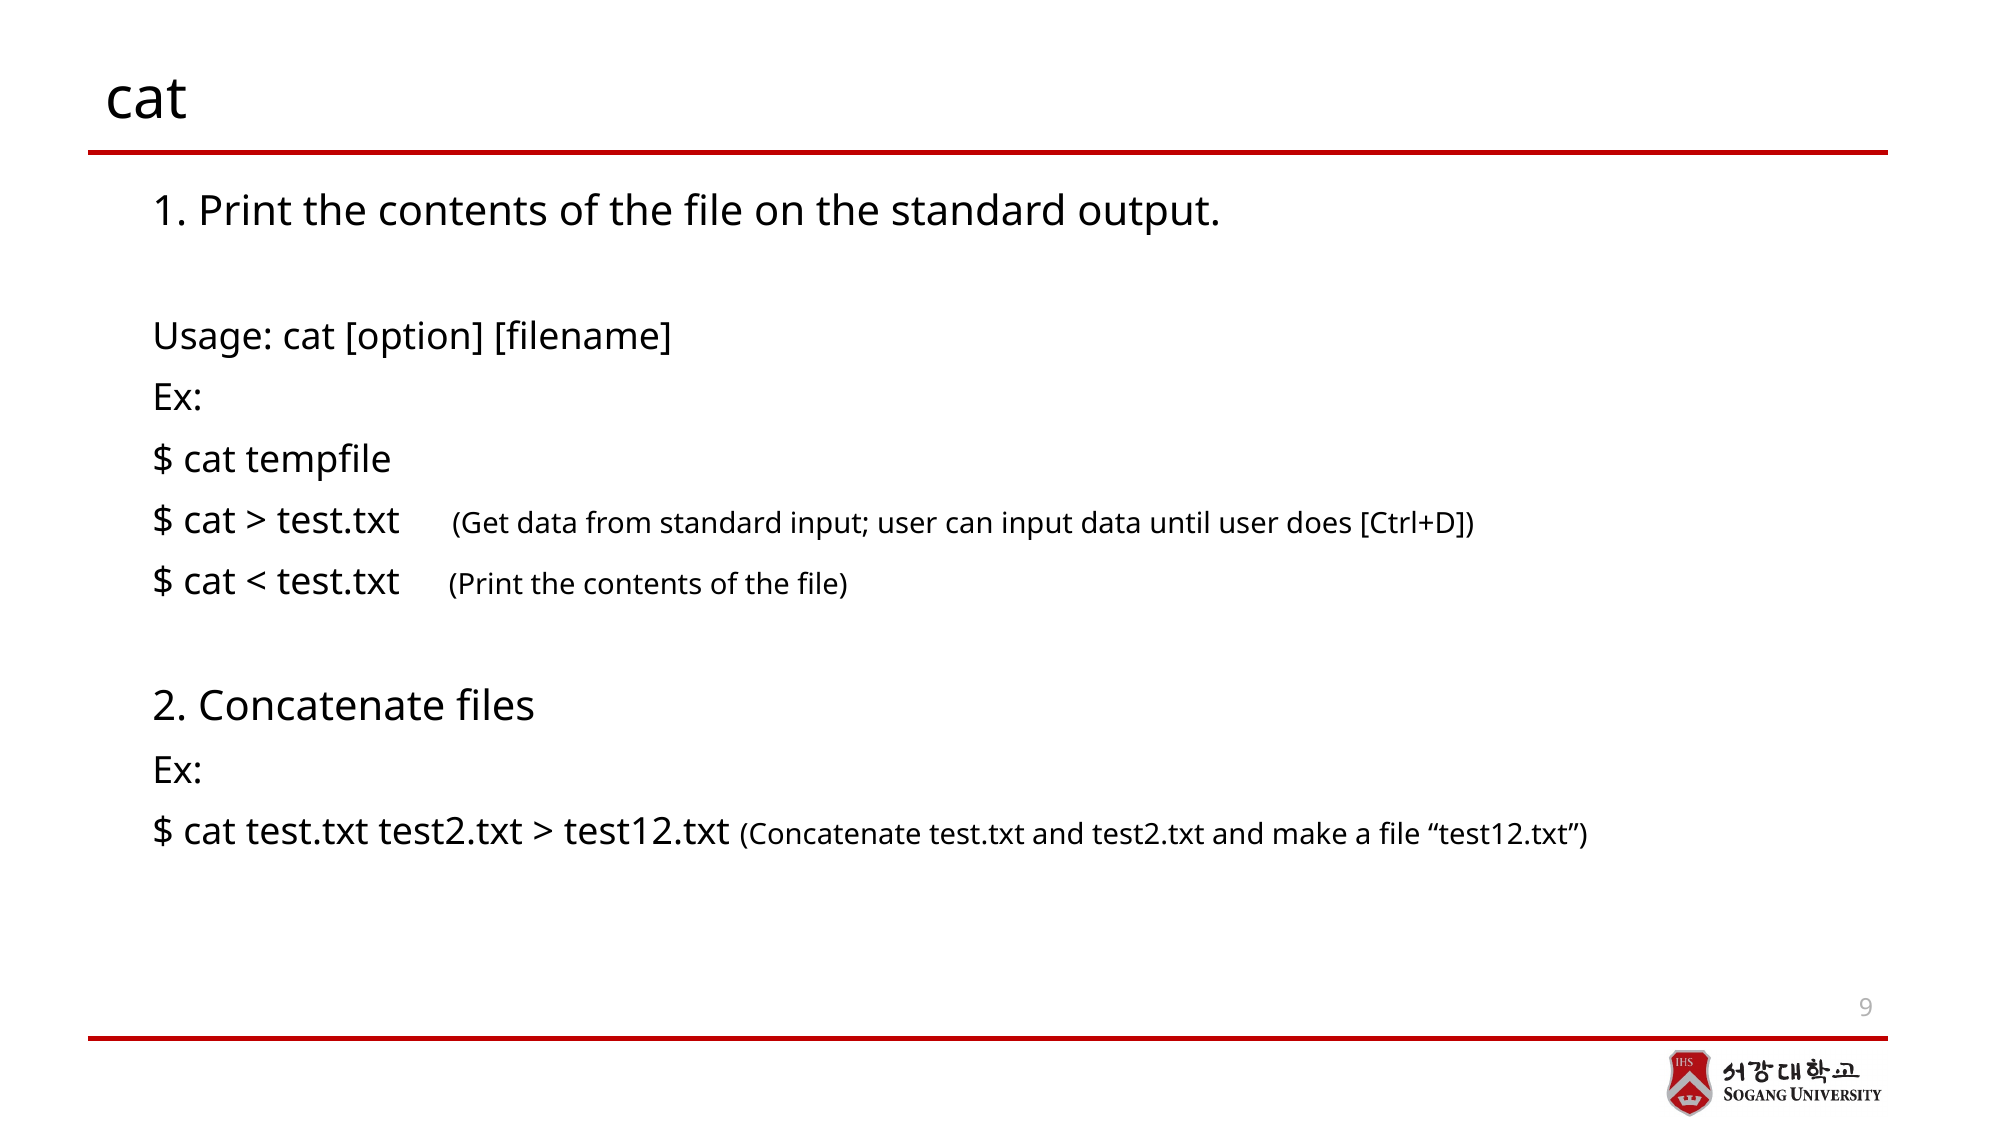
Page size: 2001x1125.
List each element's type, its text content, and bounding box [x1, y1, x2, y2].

slide_number 9 [1774, 978, 1888, 1039]
picture [1659, 1049, 1888, 1117]
list 1. Print the contents of the file on the standard output. Usage: cat [option] [filename] Ex: $ cat tempfile $ cat > test.txt (Get data from standard input; user can input data until user does [Ctrl+D]) $ cat < test.txt (Print the contents of the file) 2. Concatenate files Ex: $ cat test.txt test2.txt > test12.txt (Concatenate test.txt and test2.txt and make a file “test12.txt”) [137, 182, 1817, 980]
title cat [91, 61, 1817, 141]
